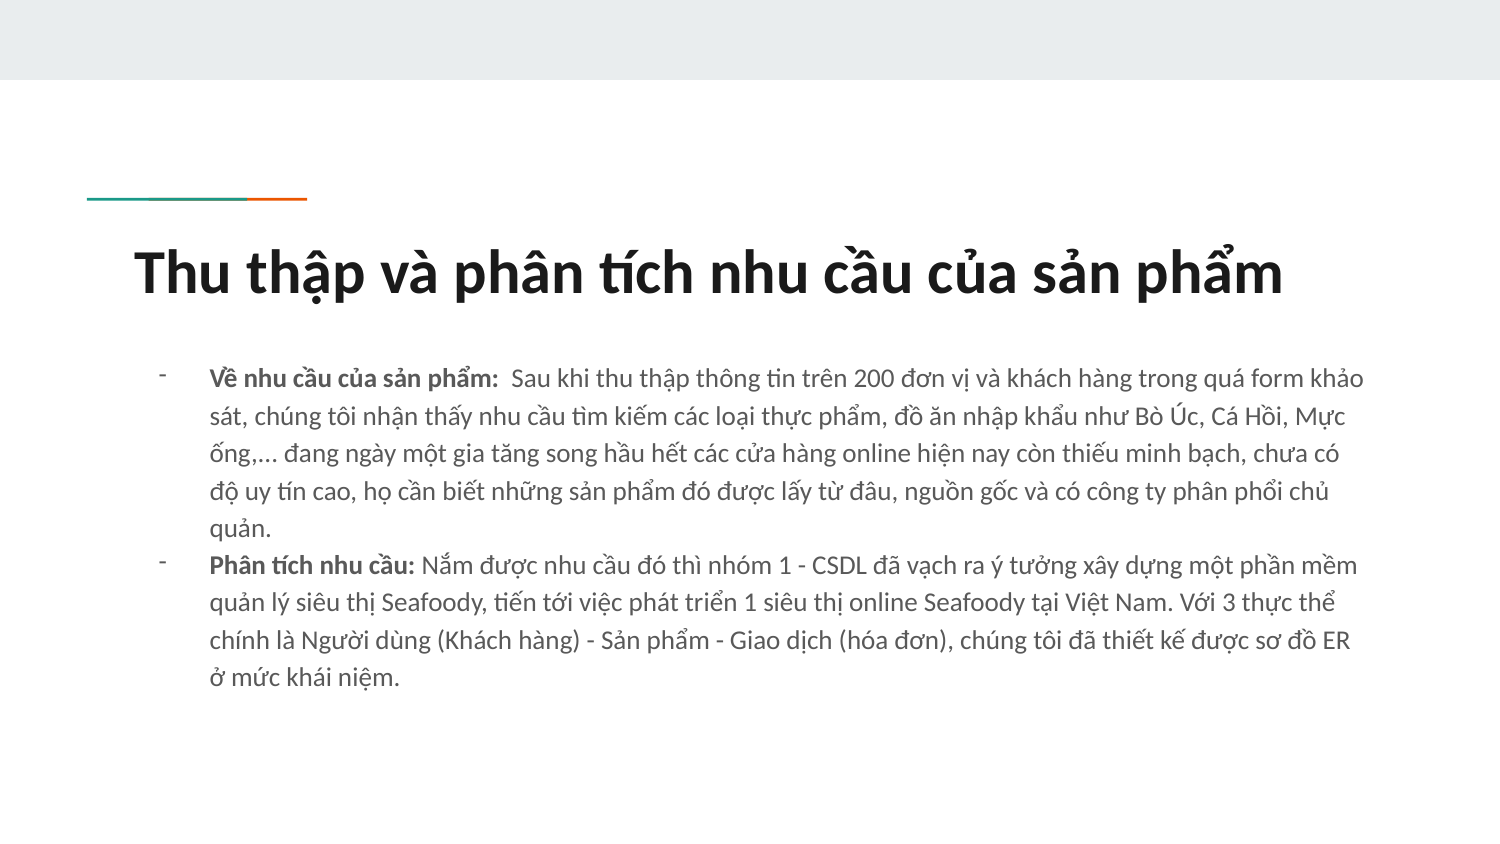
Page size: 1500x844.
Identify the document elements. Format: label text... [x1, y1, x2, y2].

title Thu thập và phân tích nhu cầu của sản phẩm [119, 216, 1381, 305]
list Về nhu cầu của sản phẩm: Sau khi thu thập thông tin trên 200 đơn vị và khách hàng trong quá form khảo sát, chúng tôi nhận thấy nhu cầu tìm kiếm các loại thực phẩm, đồ ăn nhập khẩu như Bò Úc, Cá Hồi, Mực ống,... đang ngày một gia tăng song hầu hết các cửa hàng online hiện nay còn thiếu minh bạch, chưa có độ uy tín cao, họ cần biết những sản phẩm đó được lấy từ đâu, nguồn gốc và có công ty phân phổi chủ quản. Phân tích nhu cầu: Nắm được nhu cầu đó thì nhóm 1 - CSDL đã vạch ra ý tưởng xây dựng một phần mềm quản lý siêu thị Seafoody, tiến tới việc phát triển 1 siêu thị online Seafoody tại Việt Nam. Với 3 thực thể chính là Người dùng (Khách hàng) - Sản phẩm - Giao dịch (hóa đơn), chúng tôi đã thiết kế được sơ đồ ER ở mức khái niệm. [119, 341, 1381, 712]
